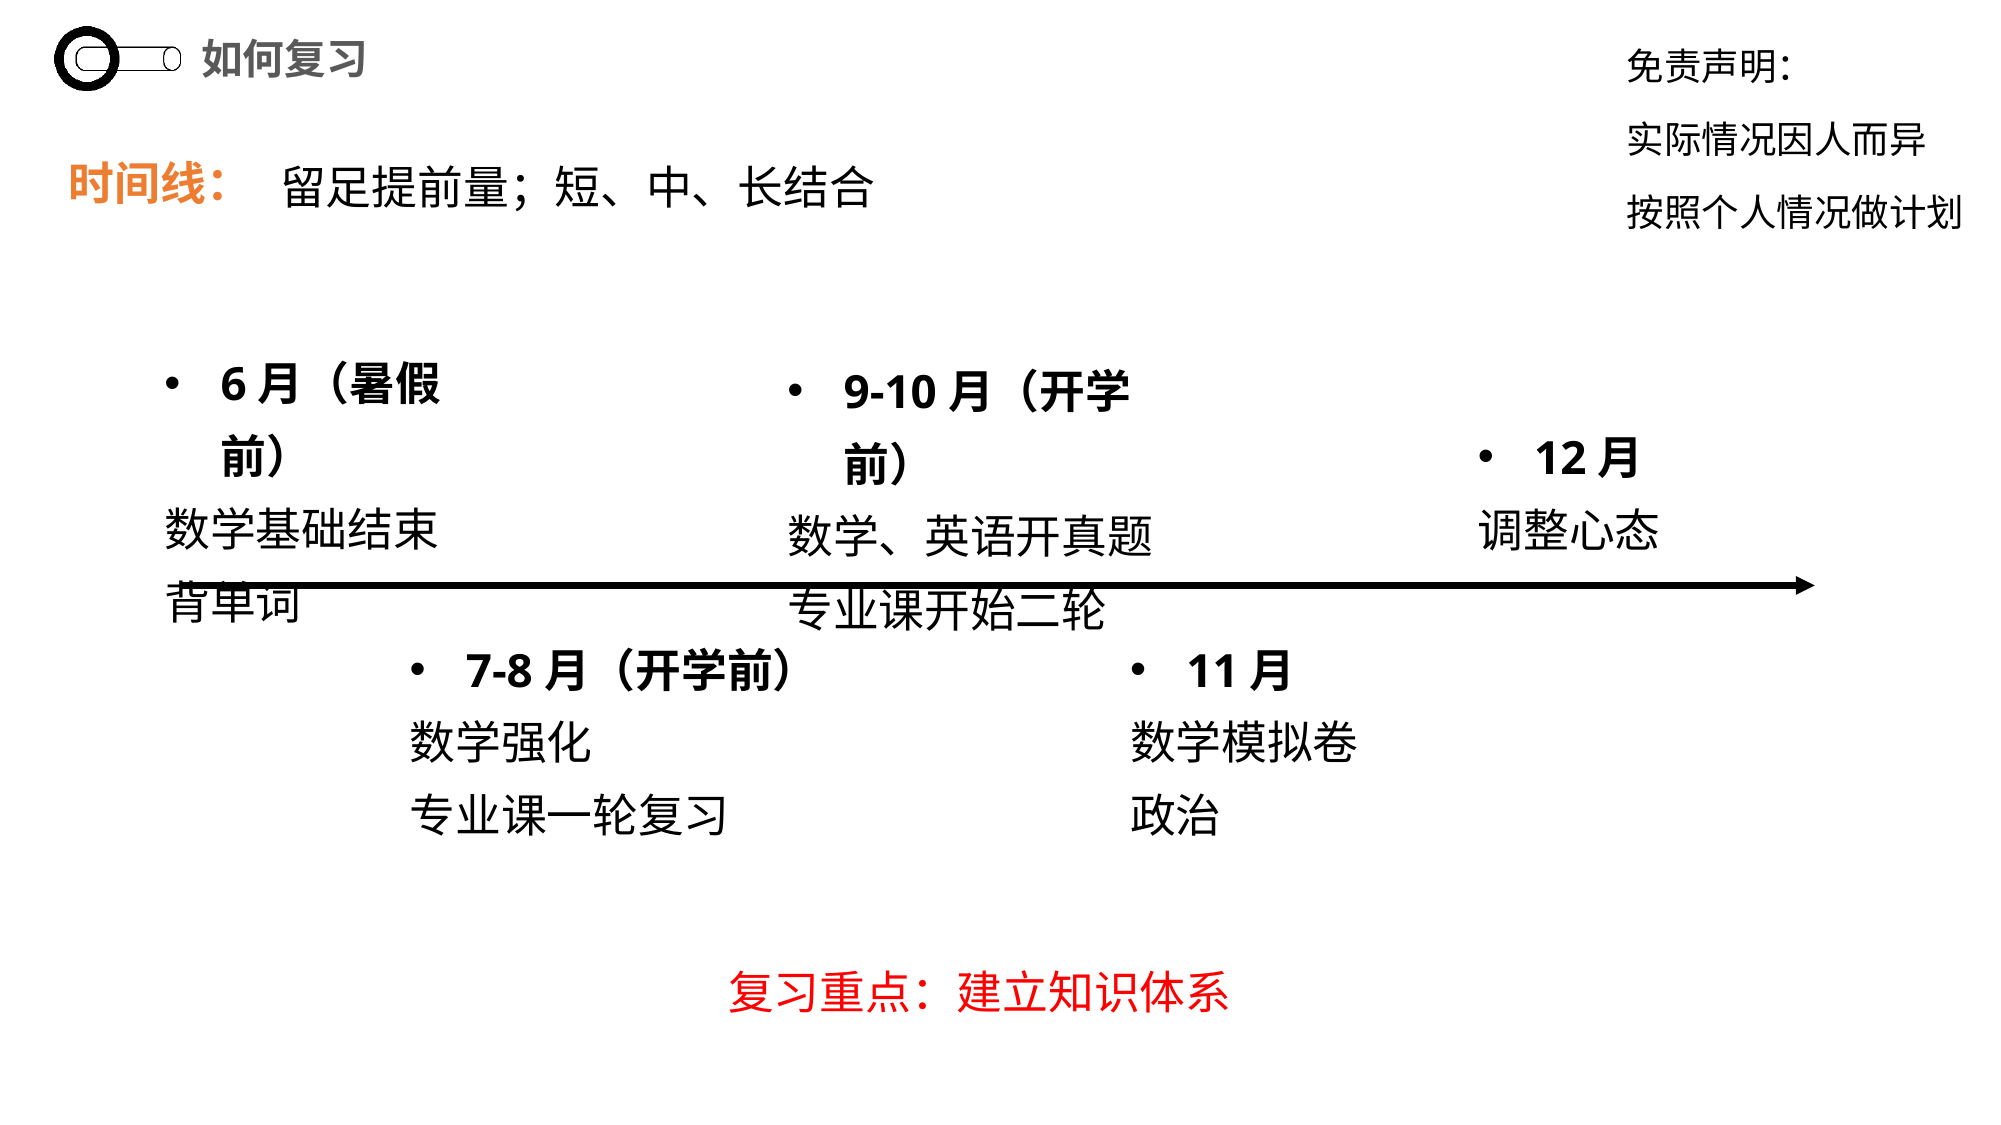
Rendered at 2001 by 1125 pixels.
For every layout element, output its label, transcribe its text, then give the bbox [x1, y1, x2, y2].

text_box 9-10月（开学前） 数学、英语开真题 专业课开始二轮 [772, 337, 1196, 585]
text_box 留足提前量；短、中、长结合 [265, 133, 932, 222]
text_box 12月 调整心态 [1463, 403, 1887, 564]
text_box 7-8月（开学前） 数学强化 专业课一轮复习 [394, 615, 859, 850]
text_box 复习重点：建立知识体系 [713, 938, 1287, 1027]
text_box 时间线： [54, 129, 478, 218]
text_box 11月 数学模拟卷 政治 [1115, 615, 1596, 850]
text_box 9-10月（开学前） 数学、英语开真题 专业课开始二轮 [772, 586, 1196, 644]
text_box 免责声明： 实际情况因人而异 按照个人情况做计划 [1612, 7, 2000, 242]
text_box 6月（暑假前） 数学基础结束 背单词 [149, 329, 517, 636]
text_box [54, 26, 589, 91]
